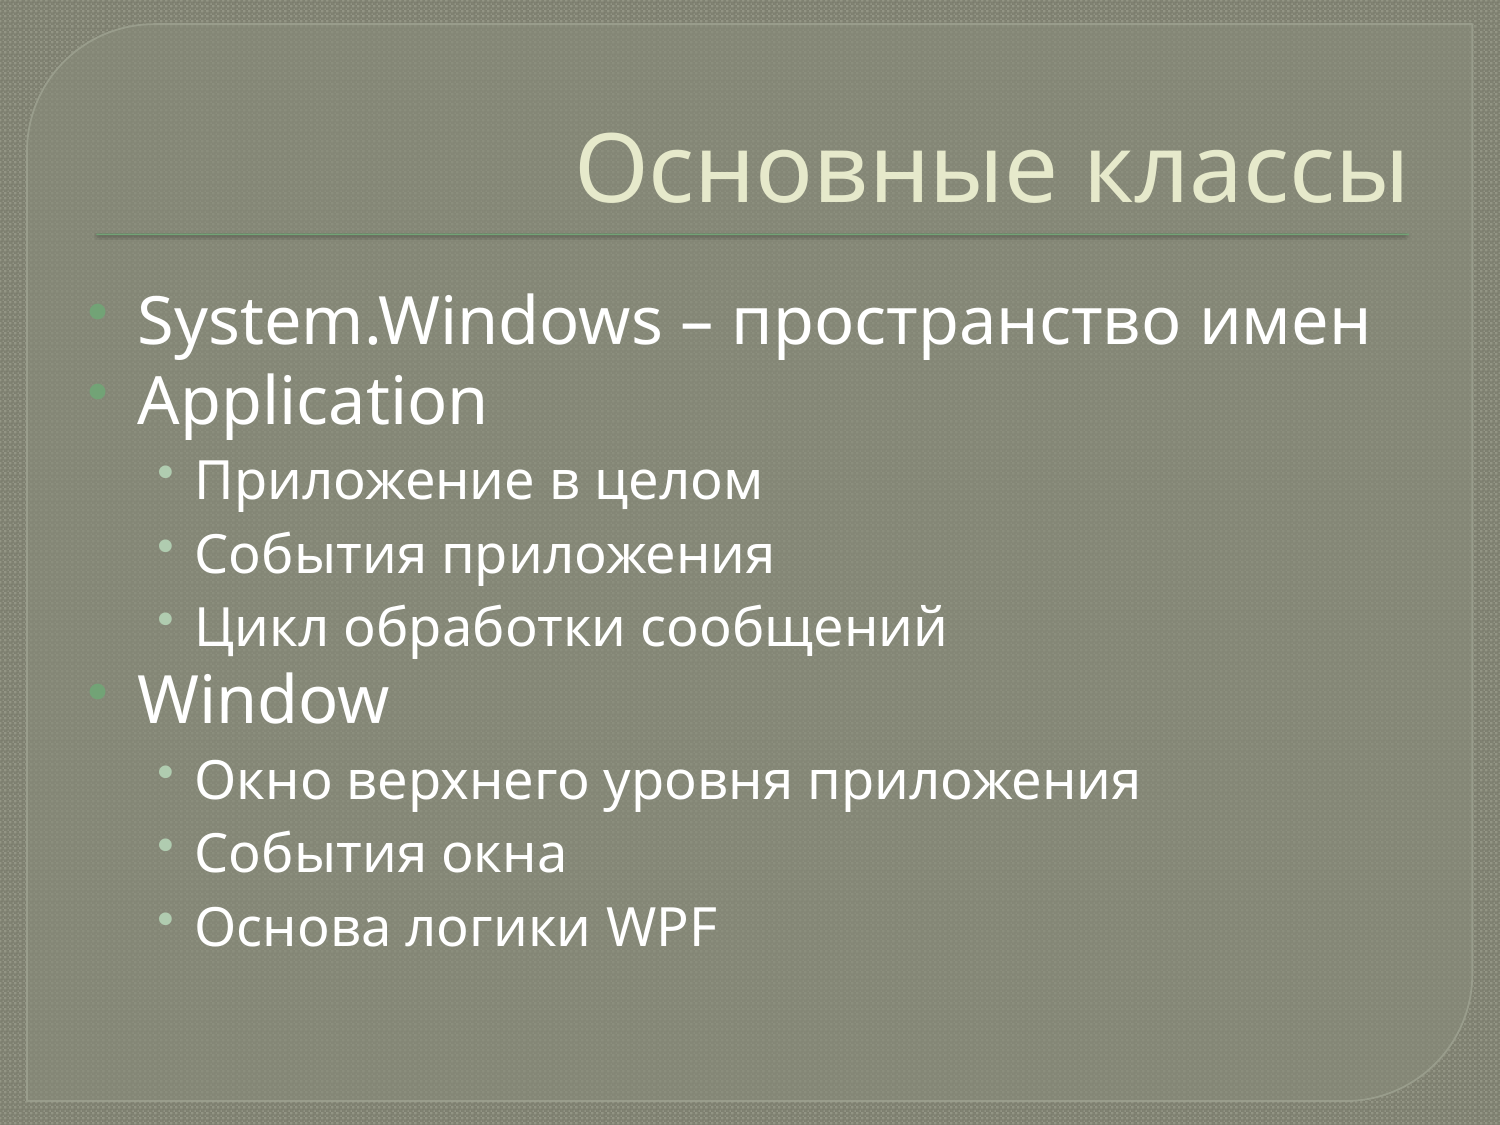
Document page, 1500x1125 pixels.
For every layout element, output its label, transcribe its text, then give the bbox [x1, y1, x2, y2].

title Основные классы [75, 41, 1425, 230]
list System.Windows – пространство имен Application Приложение в целом События приложения Цикл обработки сообщений Window Окно верхнего уровня приложения События окна Основа логики WPF [75, 270, 1425, 1013]
